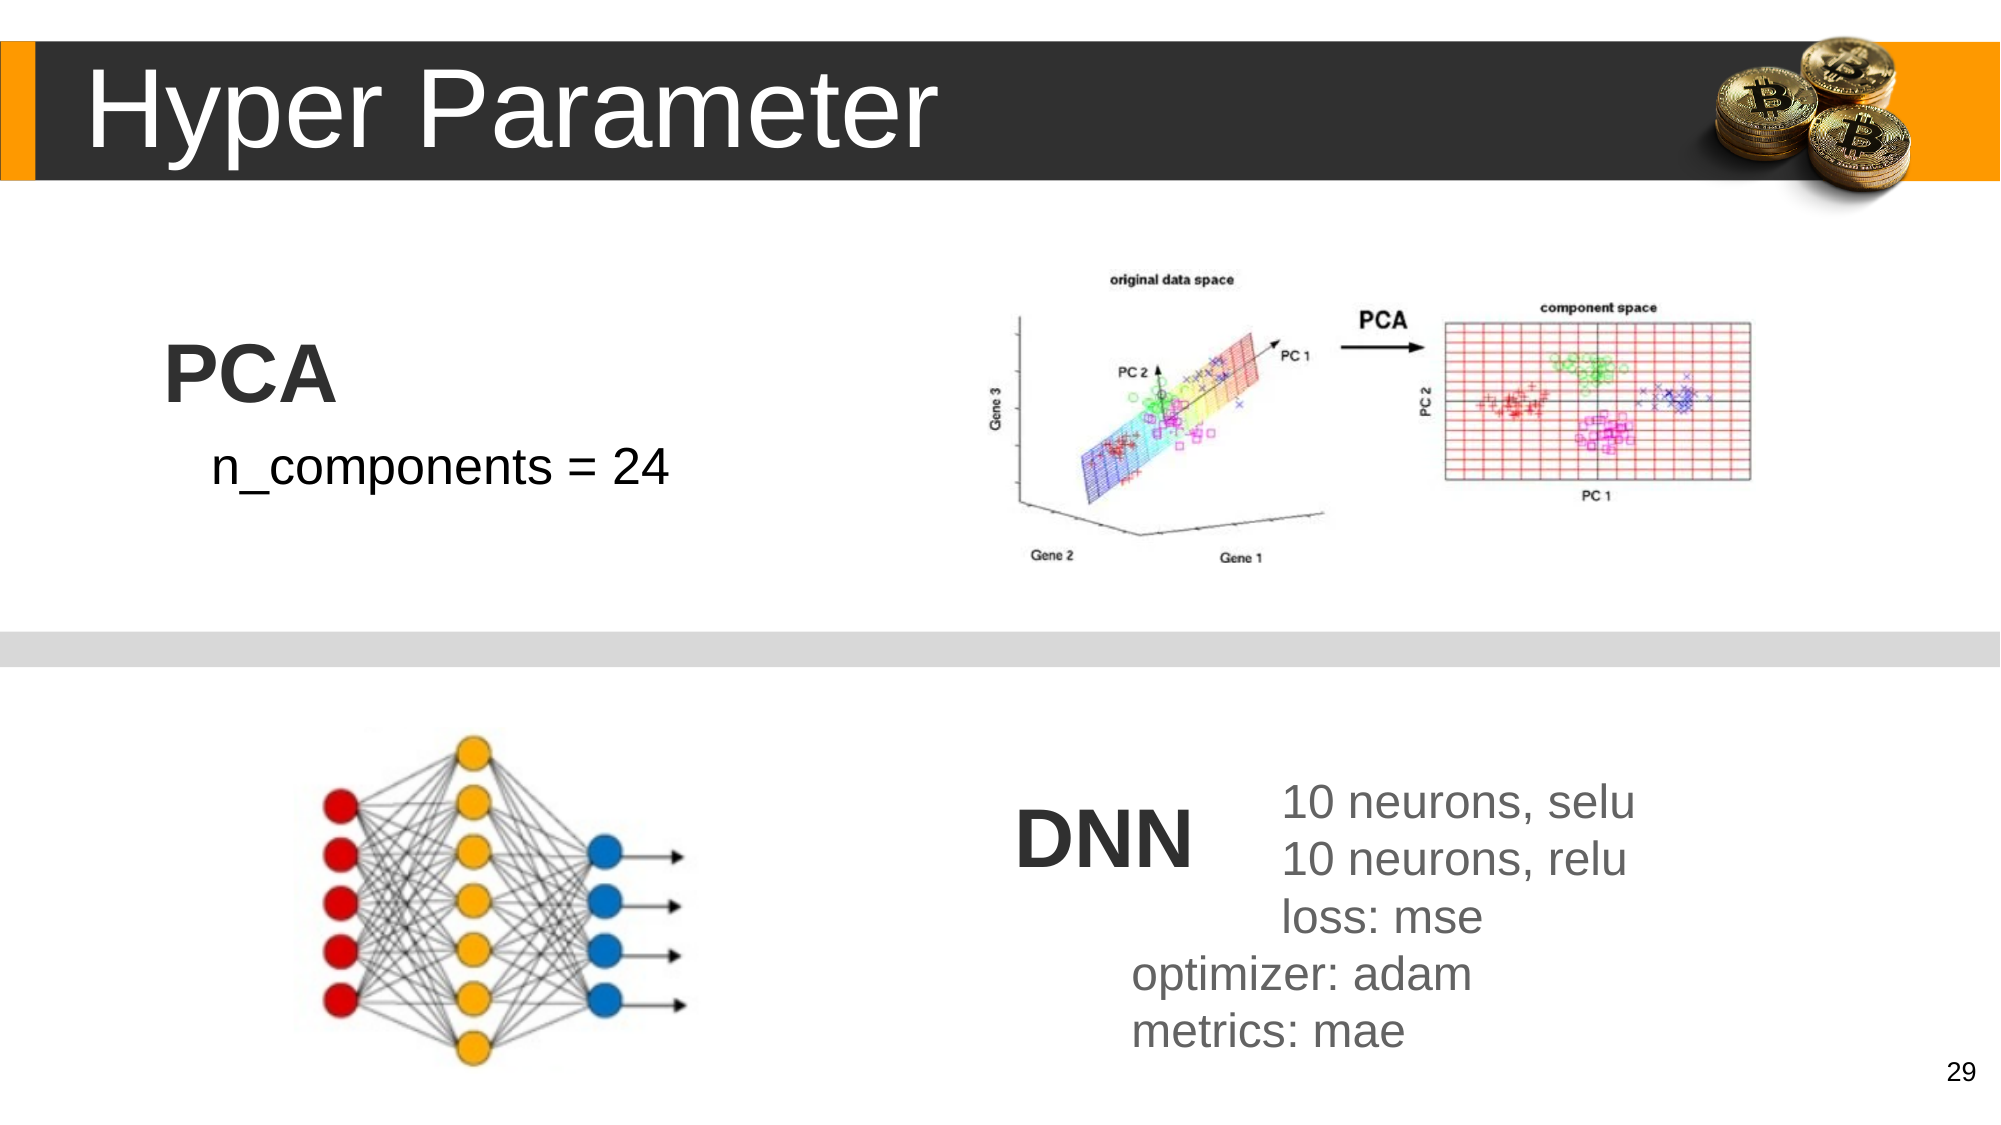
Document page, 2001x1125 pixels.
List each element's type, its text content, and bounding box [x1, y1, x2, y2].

slide_number 29 [1871, 1038, 1992, 1125]
picture [283, 726, 719, 1074]
text_box [0, 631, 2000, 668]
picture [1673, 32, 1913, 222]
text_box n_components = 24 [196, 424, 1170, 592]
list Hyper Parameter [69, 51, 1524, 171]
picture [981, 253, 1784, 563]
text_box PCA [148, 311, 976, 398]
text_box DNN [999, 777, 1451, 863]
text_box 10 neurons, selu 10 neurons, relu loss: mse optimizer: adam metrics: mae [1116, 762, 1686, 930]
